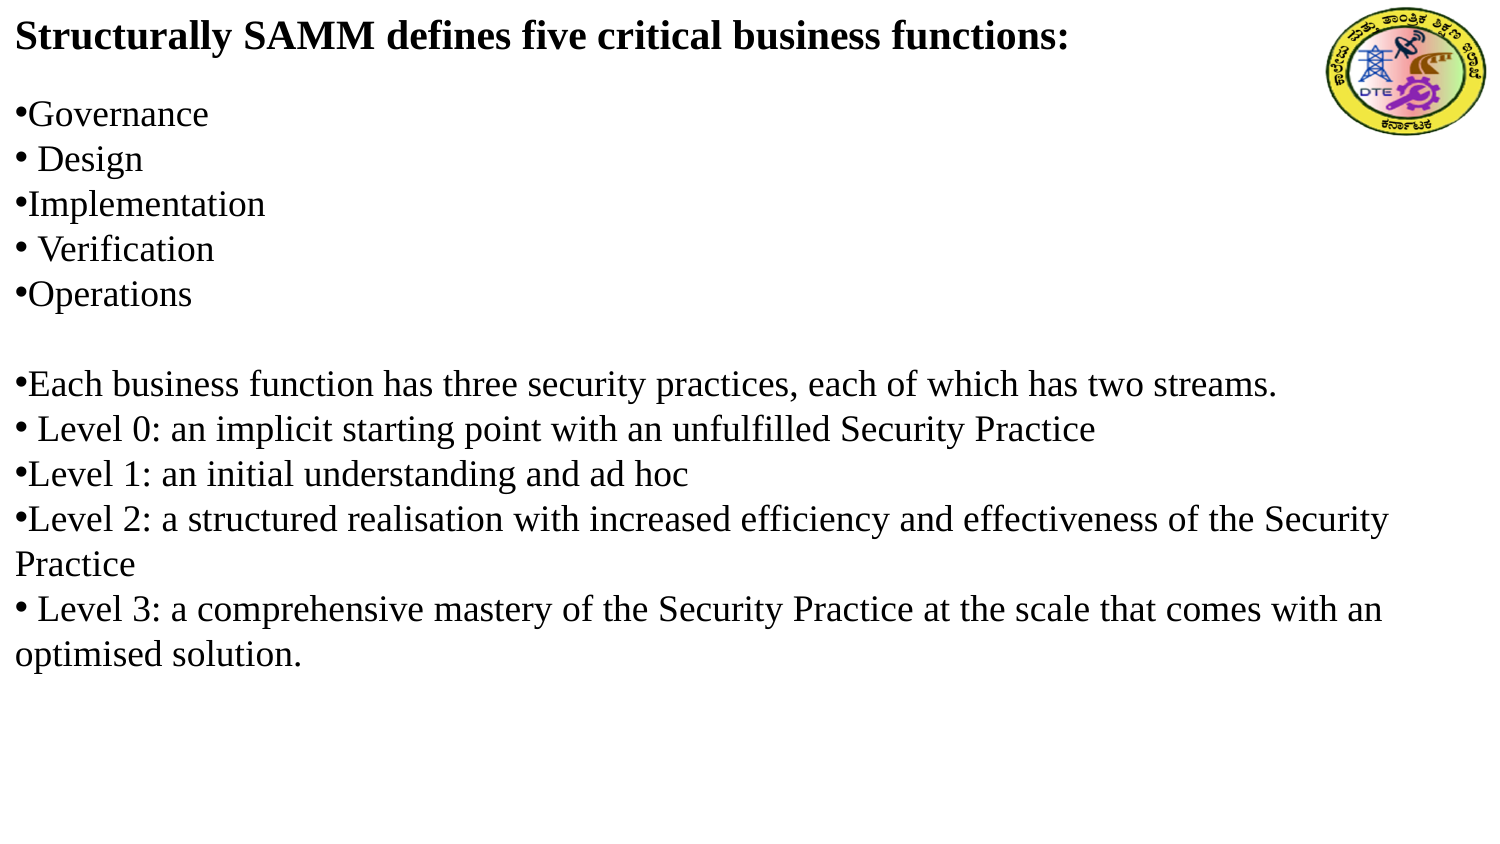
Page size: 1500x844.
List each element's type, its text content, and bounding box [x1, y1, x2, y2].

text_box Governance Design Implementation Verification Operations Each business function has three security practices, each of which has two streams. Level 0: an implicit starting point with an unfulfilled Security Practice Level 1: an initial understanding and ad hoc Level 2: a structured realisation with increased efficiency and effectiveness of the Security Practice Level 3: a comprehensive mastery of the Security Practice at the scale that comes with an optimised solution. [0, 81, 1500, 727]
picture [1310, 0, 1500, 148]
text_box Structurally SAMM defines five critical business functions: [0, 0, 1091, 65]
